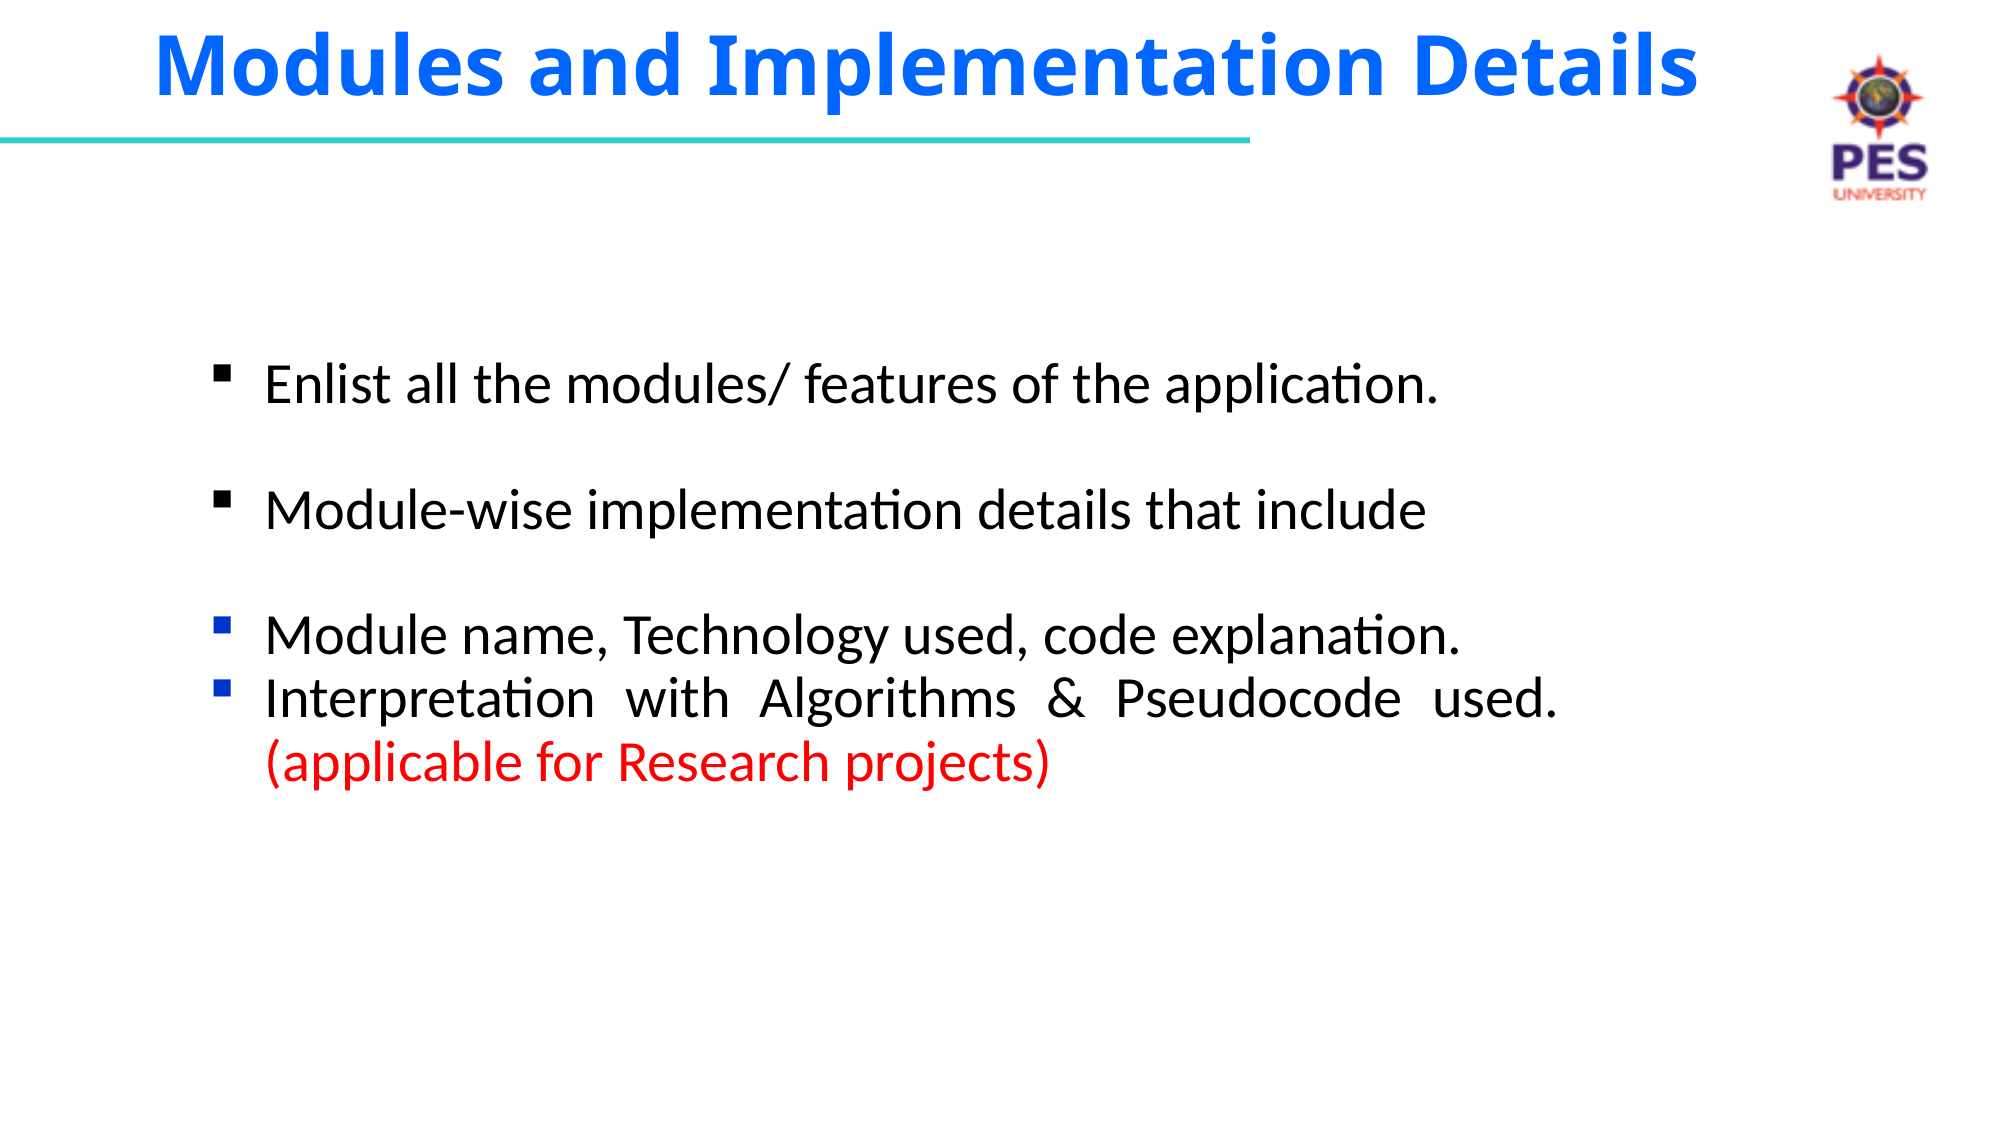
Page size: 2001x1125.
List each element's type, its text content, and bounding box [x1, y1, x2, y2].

title Modules and Implementation Details [137, 0, 1863, 138]
picture [1827, 49, 1938, 213]
list Enlist all the modules/ features of the application. Module-wise implementation details that include Module name, Technology used, code explanation. Interpretation with Algorithms & Pseudocode used. (applicable for Research projects) [137, 212, 1575, 1014]
